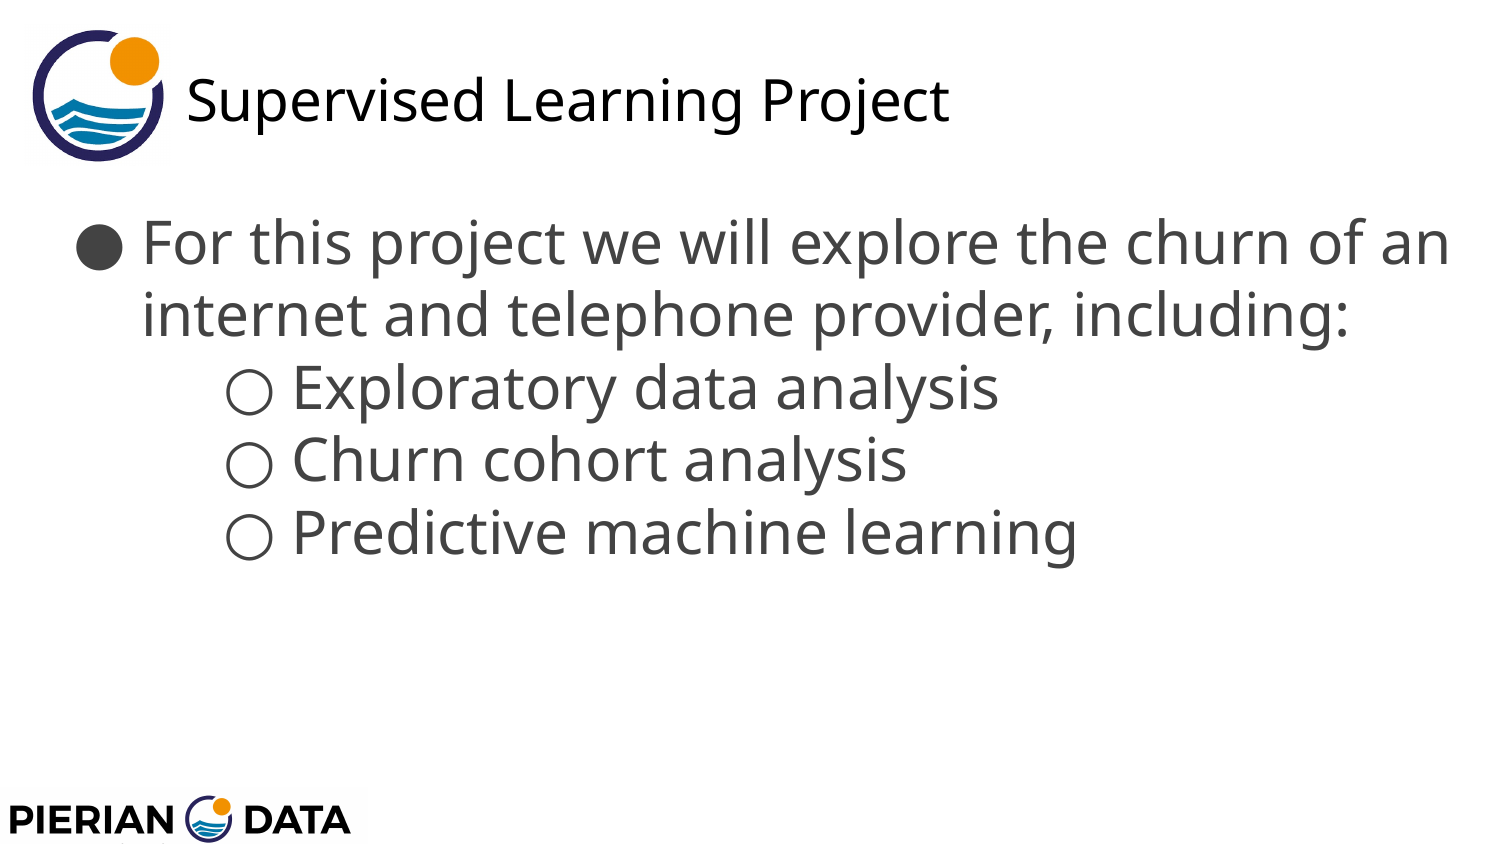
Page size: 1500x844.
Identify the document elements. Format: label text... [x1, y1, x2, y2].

list For this project we will explore the churn of an internet and telephone provider, including: Exploratory data analysis Churn cohort analysis Predictive machine learning [51, 189, 1476, 750]
picture [0, 787, 368, 844]
title Supervised Learning Project [175, 48, 1449, 143]
picture [24, 24, 172, 167]
